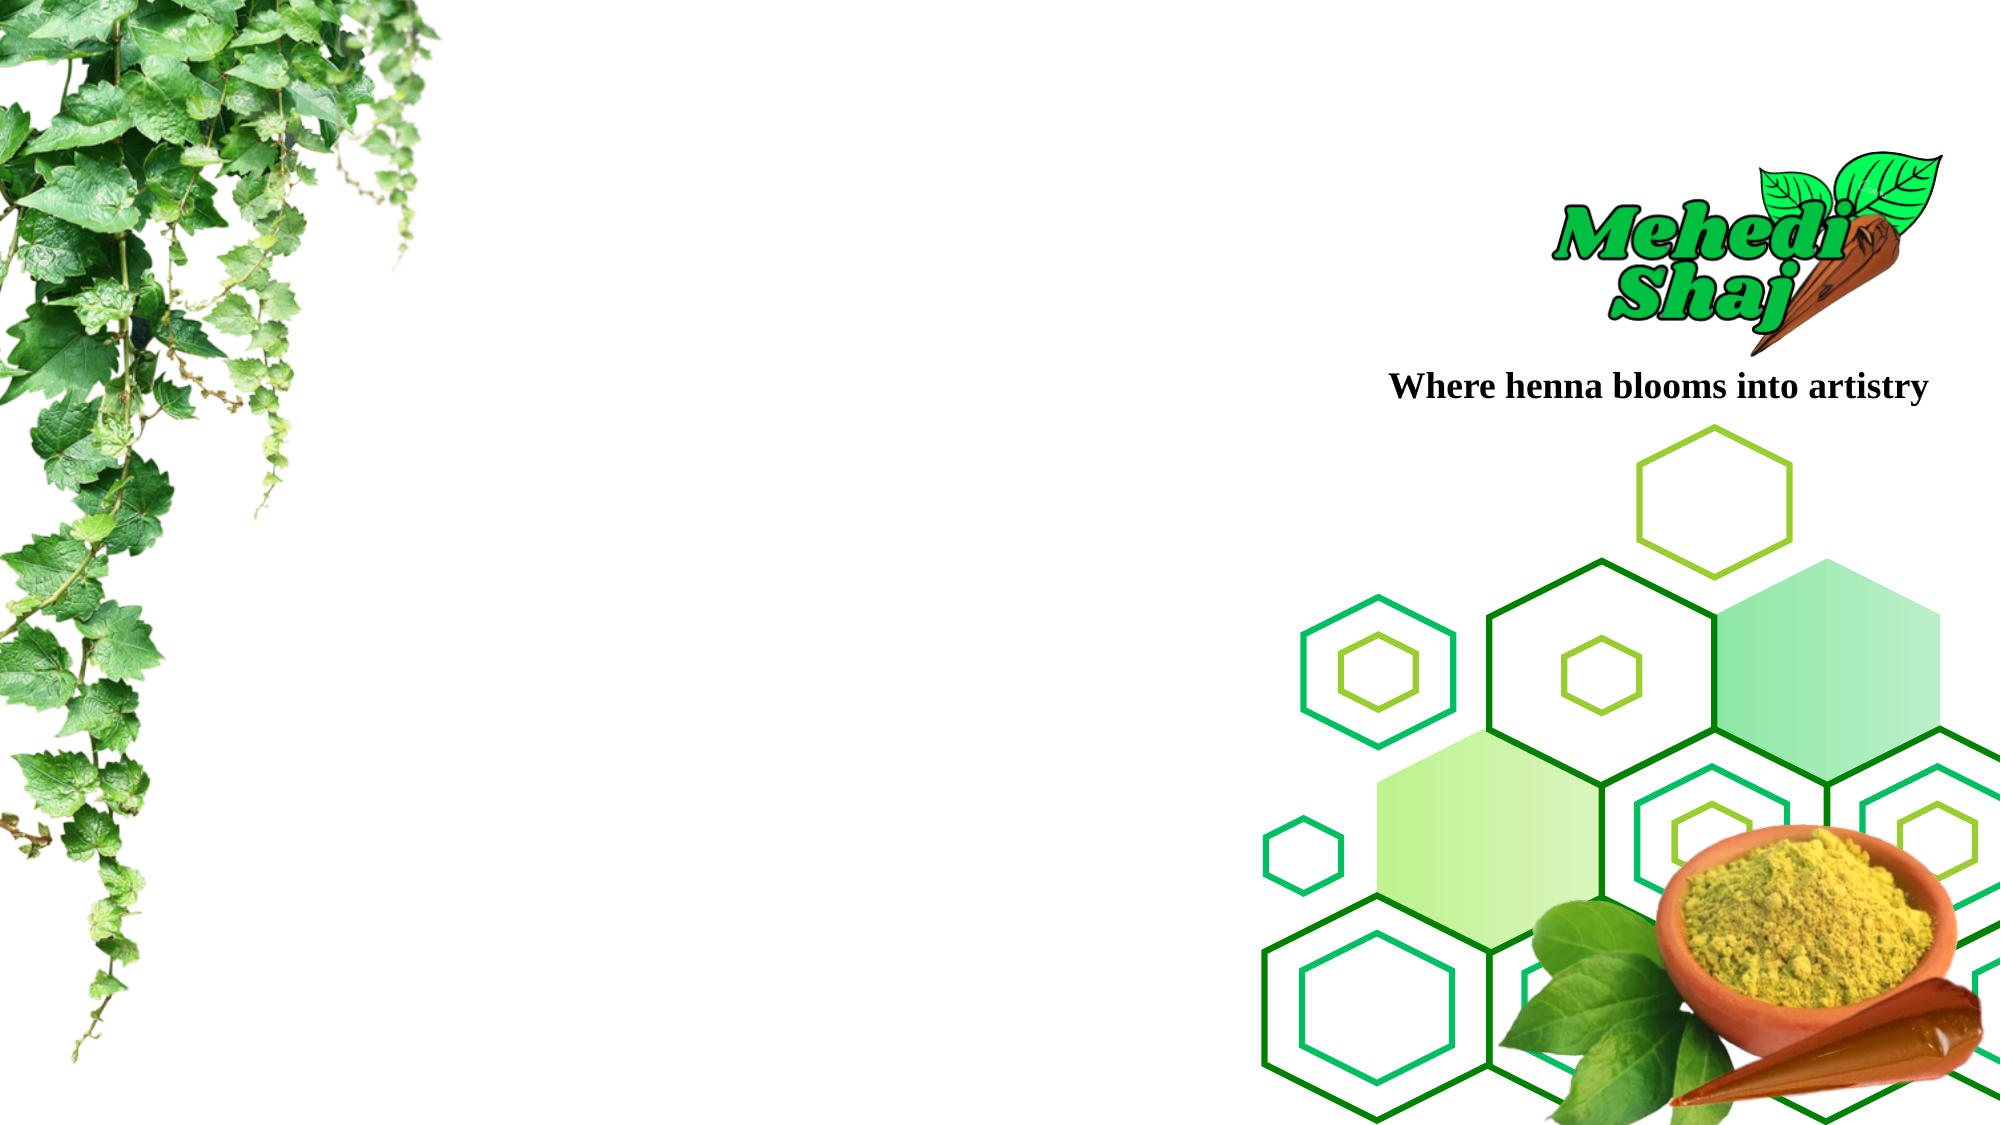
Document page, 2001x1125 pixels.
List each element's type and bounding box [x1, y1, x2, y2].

text_box [0, 0, 2000, 1125]
